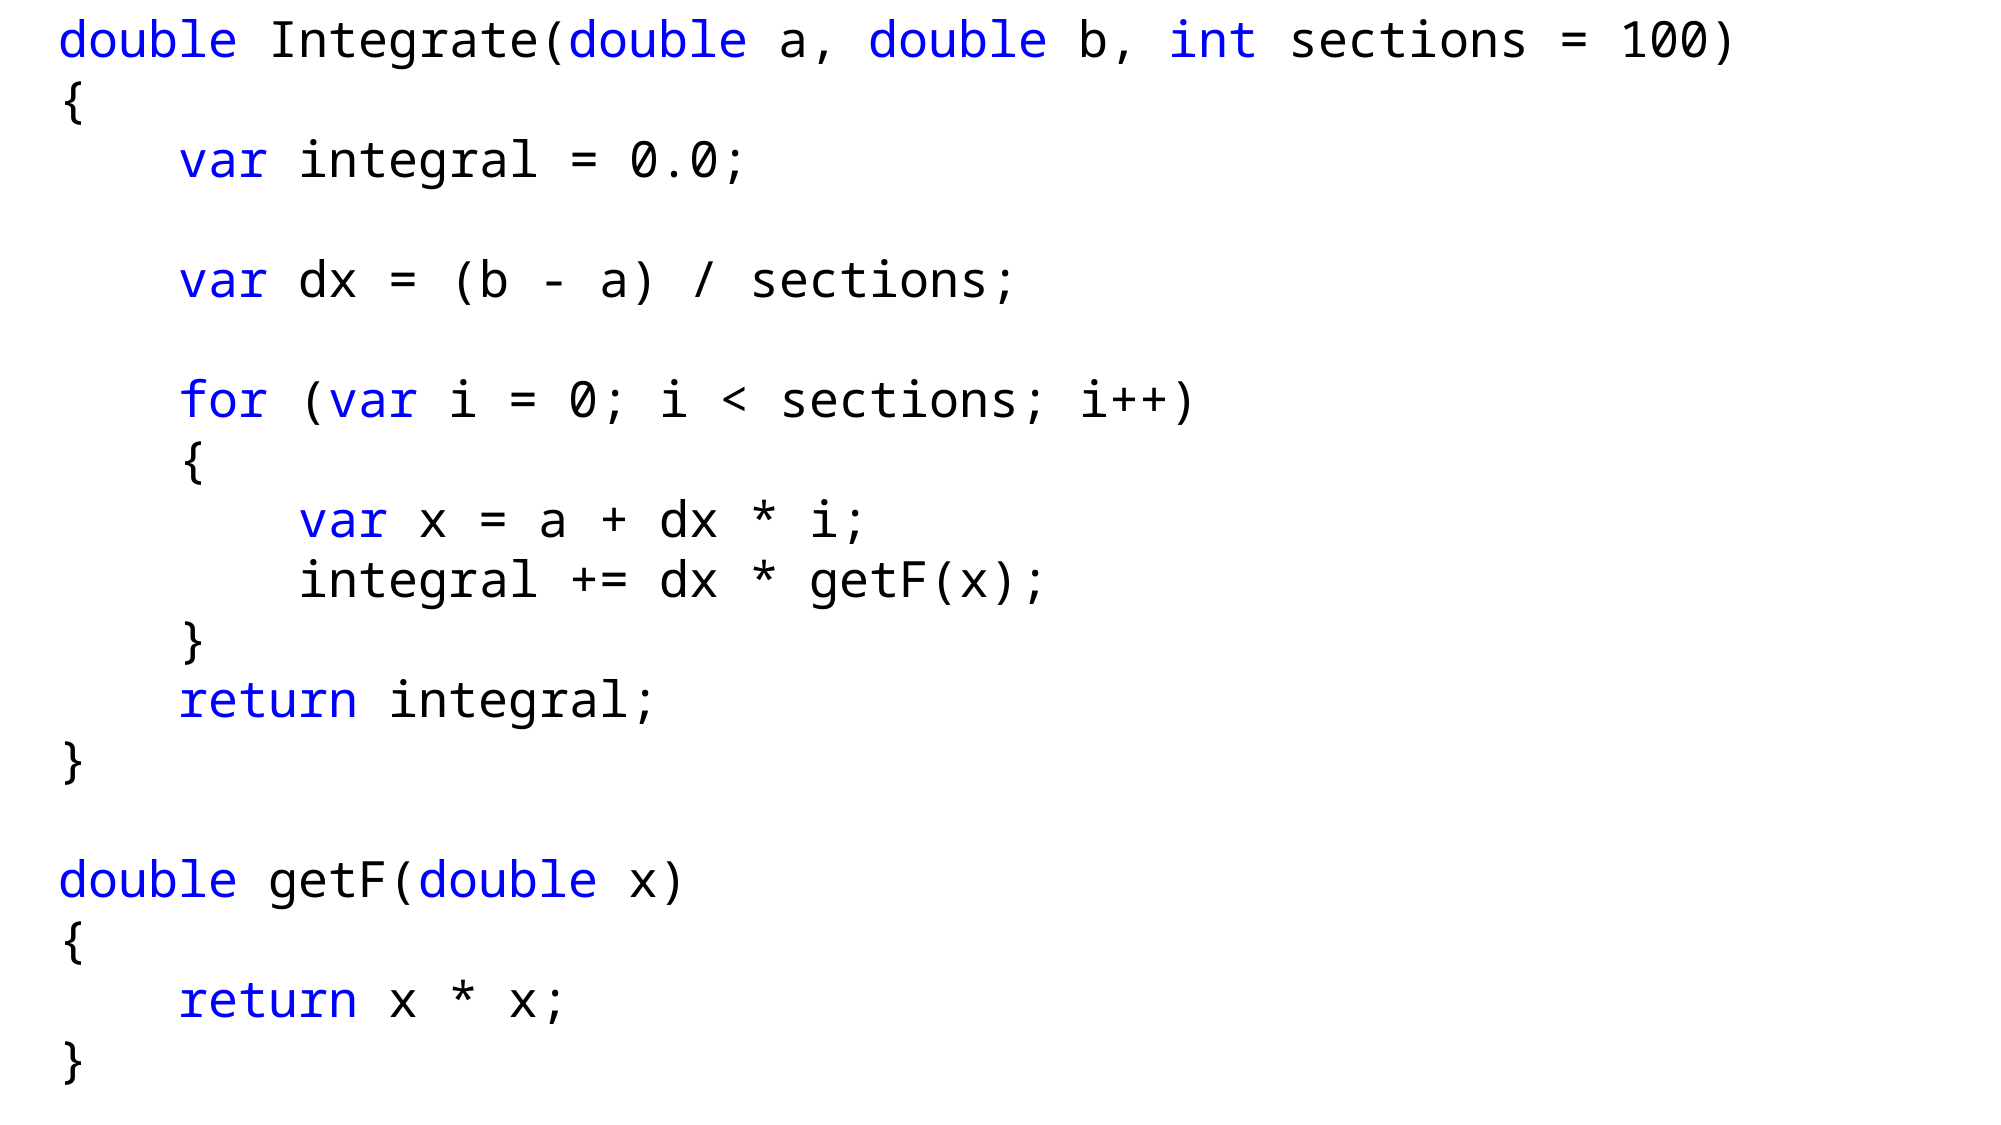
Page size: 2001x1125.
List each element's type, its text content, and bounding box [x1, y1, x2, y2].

text_box double Integrate(double a, double b, int sections = 100) { var integral = 0.0; var dx = (b - a) / sections; for (var i = 0; i < sections; i++) { var x = a + dx * i; integral += dx * getF(x); } return integral; } double getF(double x) { return x * x; } [0, 0, 2000, 1095]
